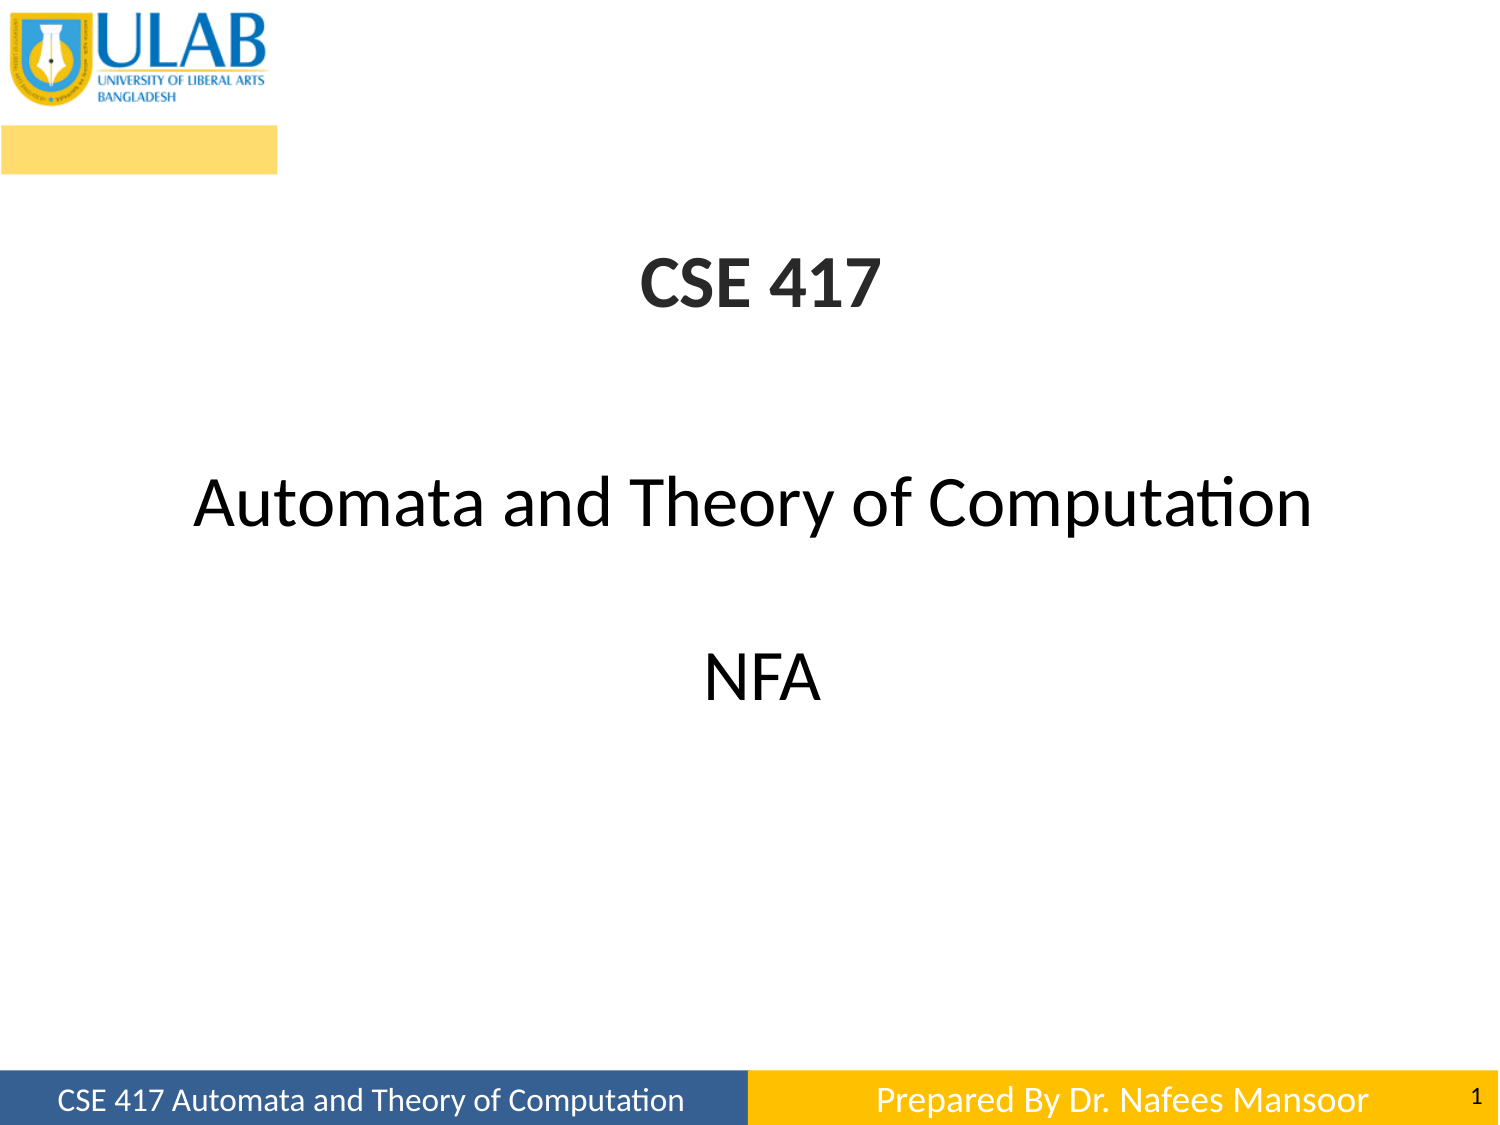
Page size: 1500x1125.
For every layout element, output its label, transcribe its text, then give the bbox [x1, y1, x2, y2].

text_box CSE 417 [362, 224, 1100, 398]
text_box Automata and Theory of Computation NFA [124, 375, 1400, 725]
picture [4, 2, 275, 114]
